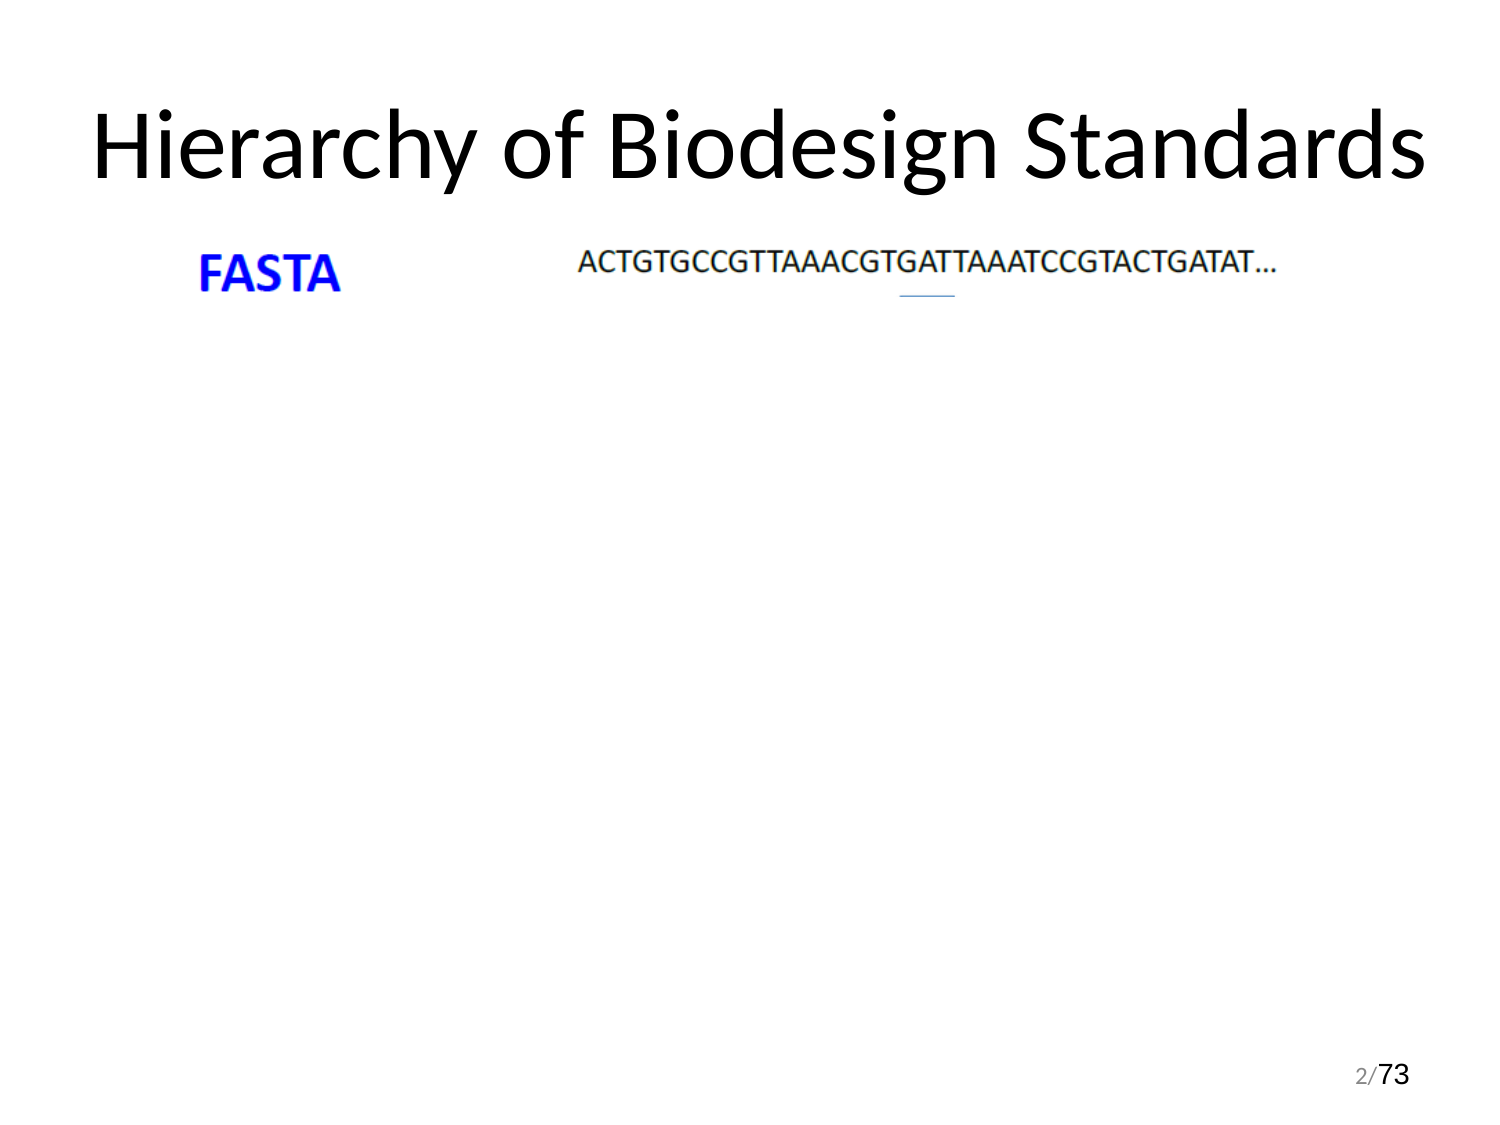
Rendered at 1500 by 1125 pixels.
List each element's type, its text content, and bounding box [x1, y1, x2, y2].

picture [192, 242, 1334, 297]
slide_number ‹#›/73 [1074, 1042, 1425, 1103]
title Hierarchy of Biodesign Standards [75, 45, 1446, 233]
